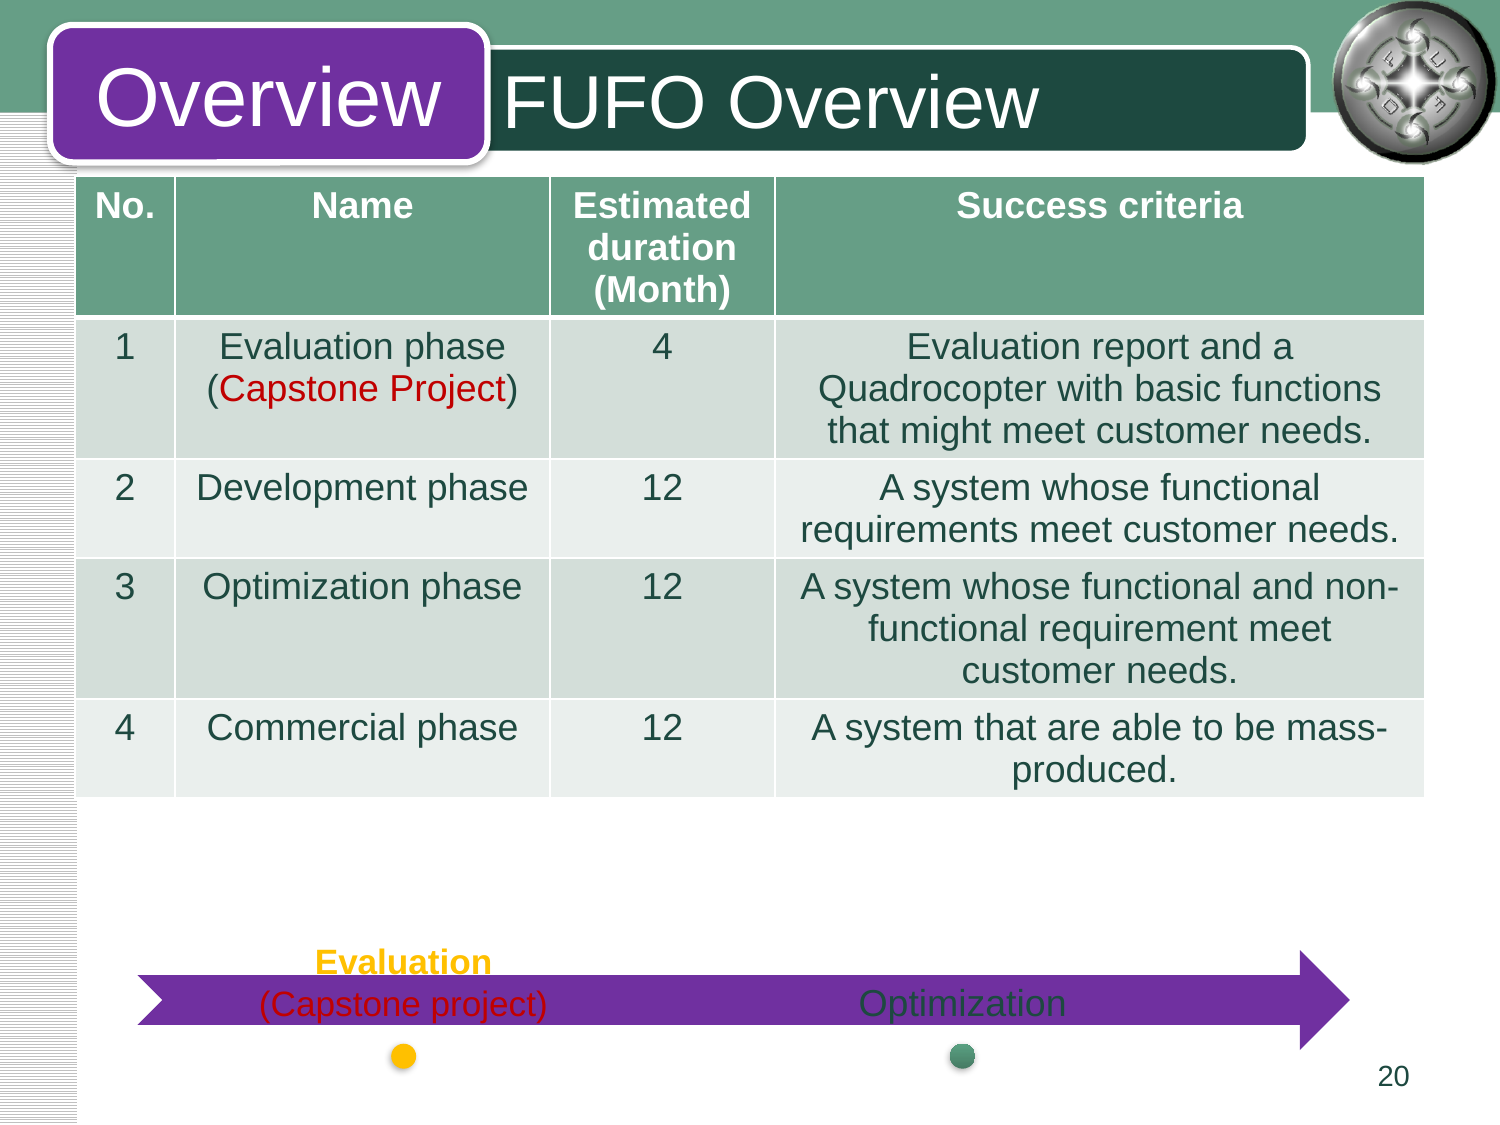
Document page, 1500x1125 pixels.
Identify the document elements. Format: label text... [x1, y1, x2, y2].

table_cell 4 [551, 320, 774, 458]
table_cell 4 [76, 700, 174, 797]
table_cell 2 [76, 460, 174, 557]
table_cell Optimization phase [176, 559, 549, 698]
slide_number 20 [1354, 1049, 1426, 1103]
picture [1312, 0, 1500, 201]
table_cell 1 [76, 320, 174, 458]
table_cell 12 [551, 559, 774, 698]
table_header Estimated duration (Month) [551, 177, 774, 315]
text_box Overview [46, 21, 491, 166]
table_cell Evaluation phase (Capstone Project) [176, 320, 549, 458]
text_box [137, 874, 1351, 1125]
table_cell A system that are able to be mass-produced. [776, 700, 1424, 797]
table_cell A system whose functional and non-functional requirement meet customer needs. [776, 559, 1424, 698]
table_cell 3 [76, 559, 174, 698]
table_header Success criteria [776, 177, 1424, 315]
table_header No. [76, 177, 174, 315]
table_cell 12 [551, 700, 774, 797]
table_cell Evaluation report and a Quadrocopter with basic functions that might meet customer needs. [776, 320, 1424, 458]
table_header Name [176, 177, 549, 315]
table_cell Commercial phase [176, 700, 549, 797]
title FUFO Overview [496, 52, 1288, 145]
table_cell 12 [551, 460, 774, 557]
table_cell A system whose functional requirements meet customer needs. [776, 460, 1424, 557]
table_cell Development phase [176, 460, 549, 557]
